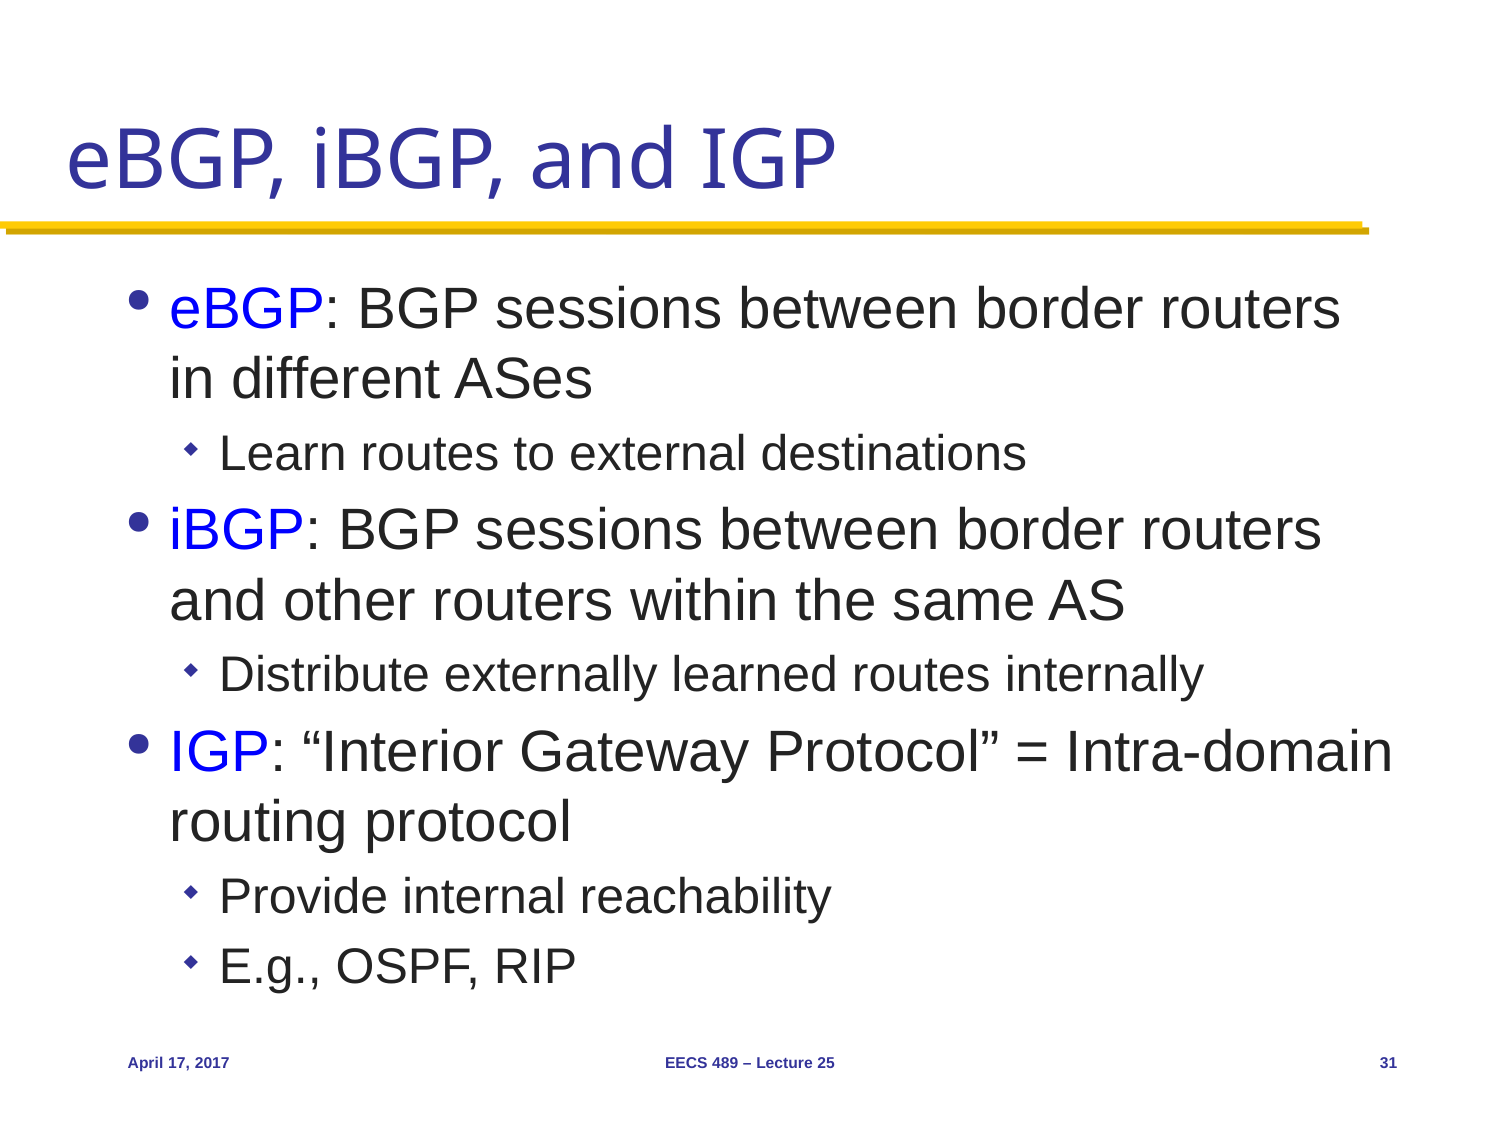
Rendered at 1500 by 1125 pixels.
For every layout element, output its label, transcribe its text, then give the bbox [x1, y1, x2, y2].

footer EECS 489 – Lecture 25 [512, 1024, 988, 1101]
list eBGP: BGP sessions between border routers in different ASes Learn routes to external destinations iBGP: BGP sessions between border routers and other routers within the same AS Distribute externally learned routes internally IGP: “Interior Gateway Protocol” = Intra-domain routing protocol Provide internal reachability E.g., OSPF, RIP [112, 262, 1413, 988]
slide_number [112, 1024, 426, 1101]
slide_number 31 [1312, 1024, 1413, 1101]
title eBGP, iBGP, and IGP [49, 24, 1451, 213]
